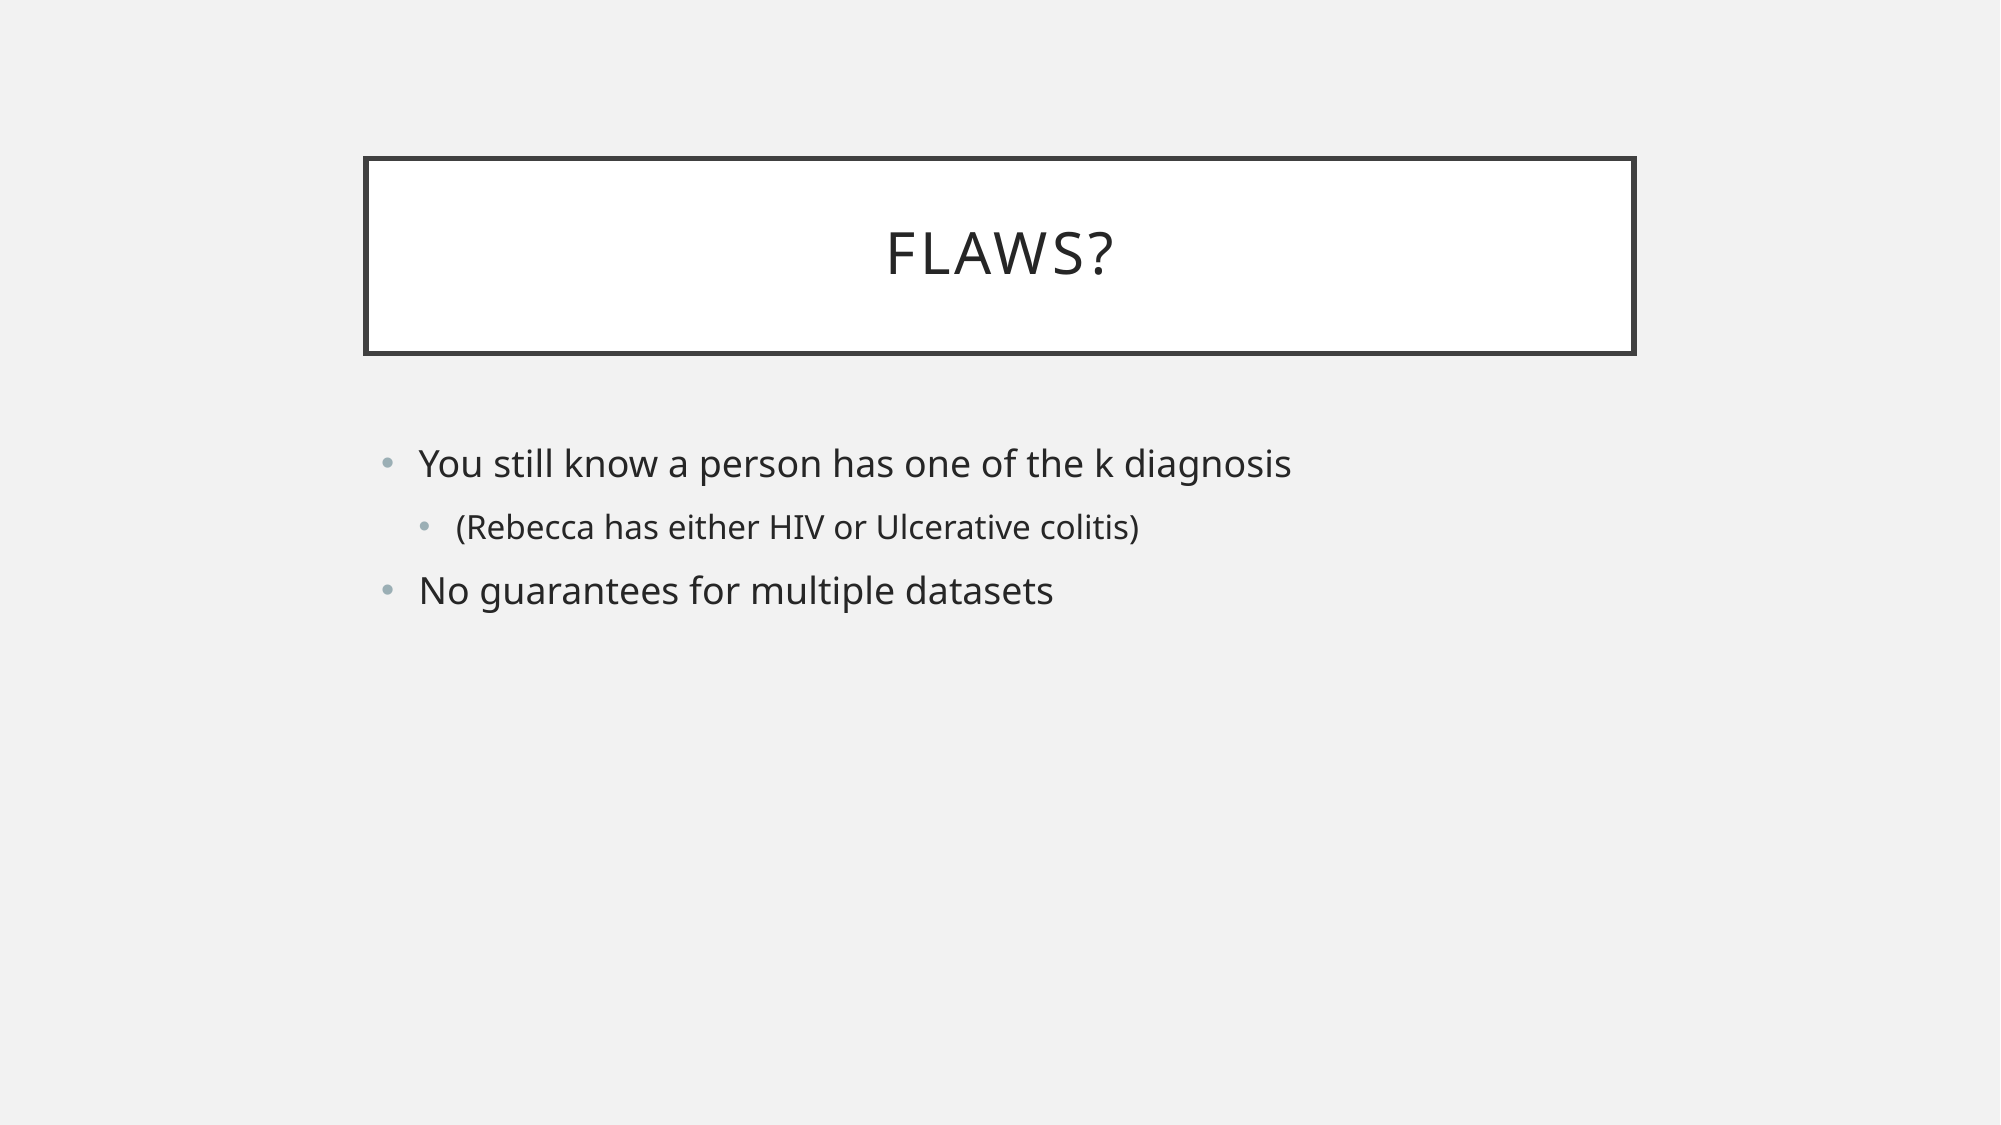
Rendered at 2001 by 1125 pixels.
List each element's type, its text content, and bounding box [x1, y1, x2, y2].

list You still know a person has one of the k diagnosis (Rebecca has either HIV or Ulcerative colitis) No guarantees for multiple datasets [366, 432, 1634, 942]
title Flaws? [363, 156, 1637, 356]
